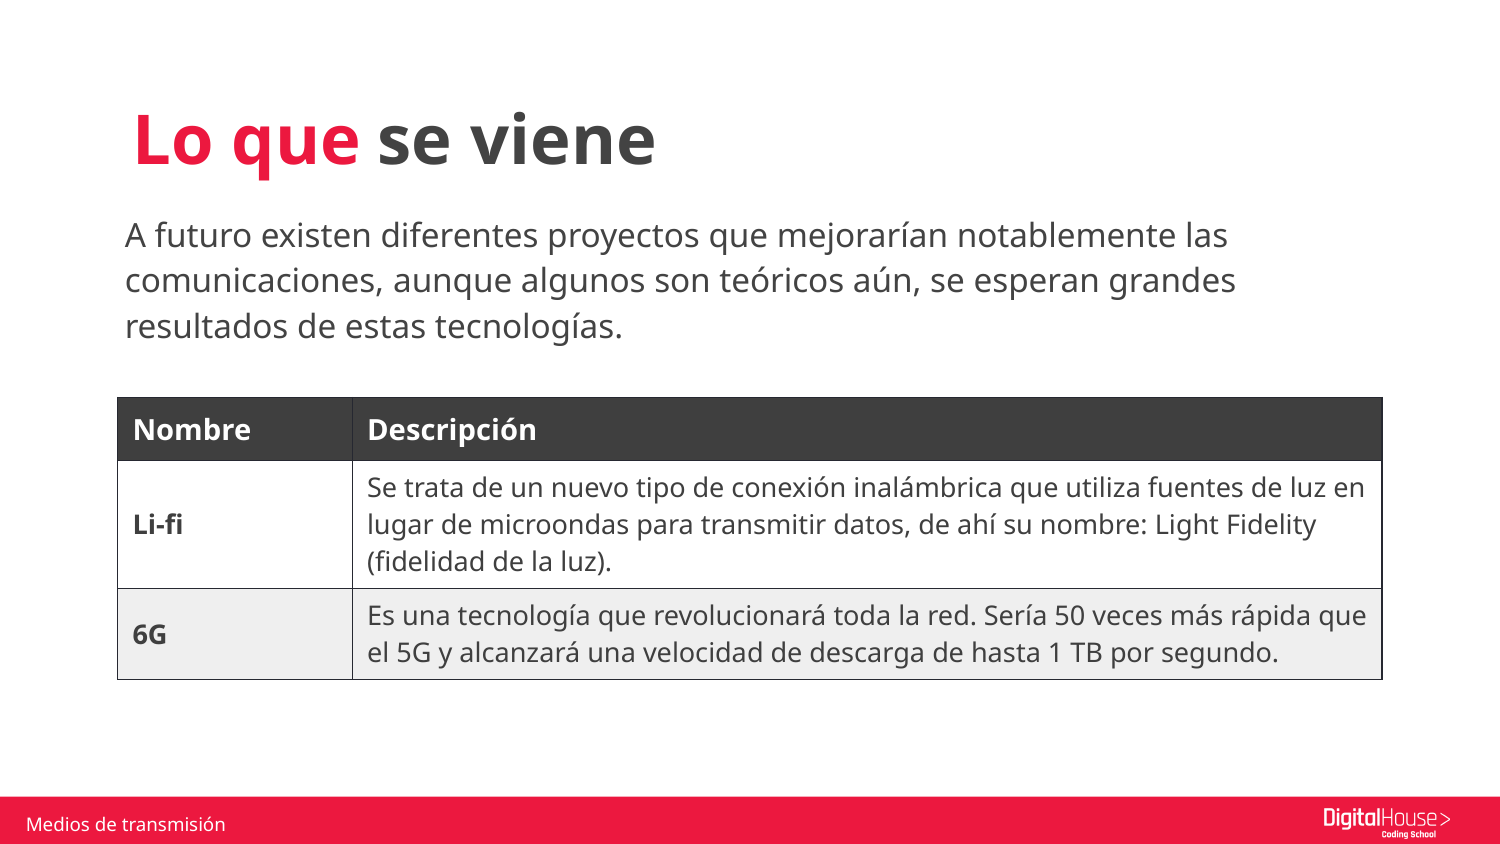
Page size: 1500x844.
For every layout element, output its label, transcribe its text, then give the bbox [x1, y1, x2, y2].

text_box Lo que se viene [117, 90, 1383, 192]
table_cell Se trata de un nuevo tipo de conexión inalámbrica que utiliza fuentes de luz en lugar de microondas para transmitir datos, de ahí su nombre: Light Fidelity (fidelidad de la luz). [353, 461, 1381, 588]
table_cell Es una tecnología que revolucionará toda la red. Sería 50 veces más rápida que el 5G y alcanzará una velocidad de descarga de hasta 1 TB por segundo. [353, 589, 1381, 679]
table_header Nombre [118, 398, 352, 460]
table_cell 6G [118, 589, 352, 679]
table_header Descripción [353, 398, 1381, 460]
table_cell Li-fi [118, 461, 352, 588]
text_box A futuro existen diferentes proyectos que mejorarían notablemente las comunicaciones, aunque algunos son teóricos aún, se esperan grandes resultados de estas tecnologías. [110, 192, 1390, 352]
picture [1324, 808, 1450, 839]
